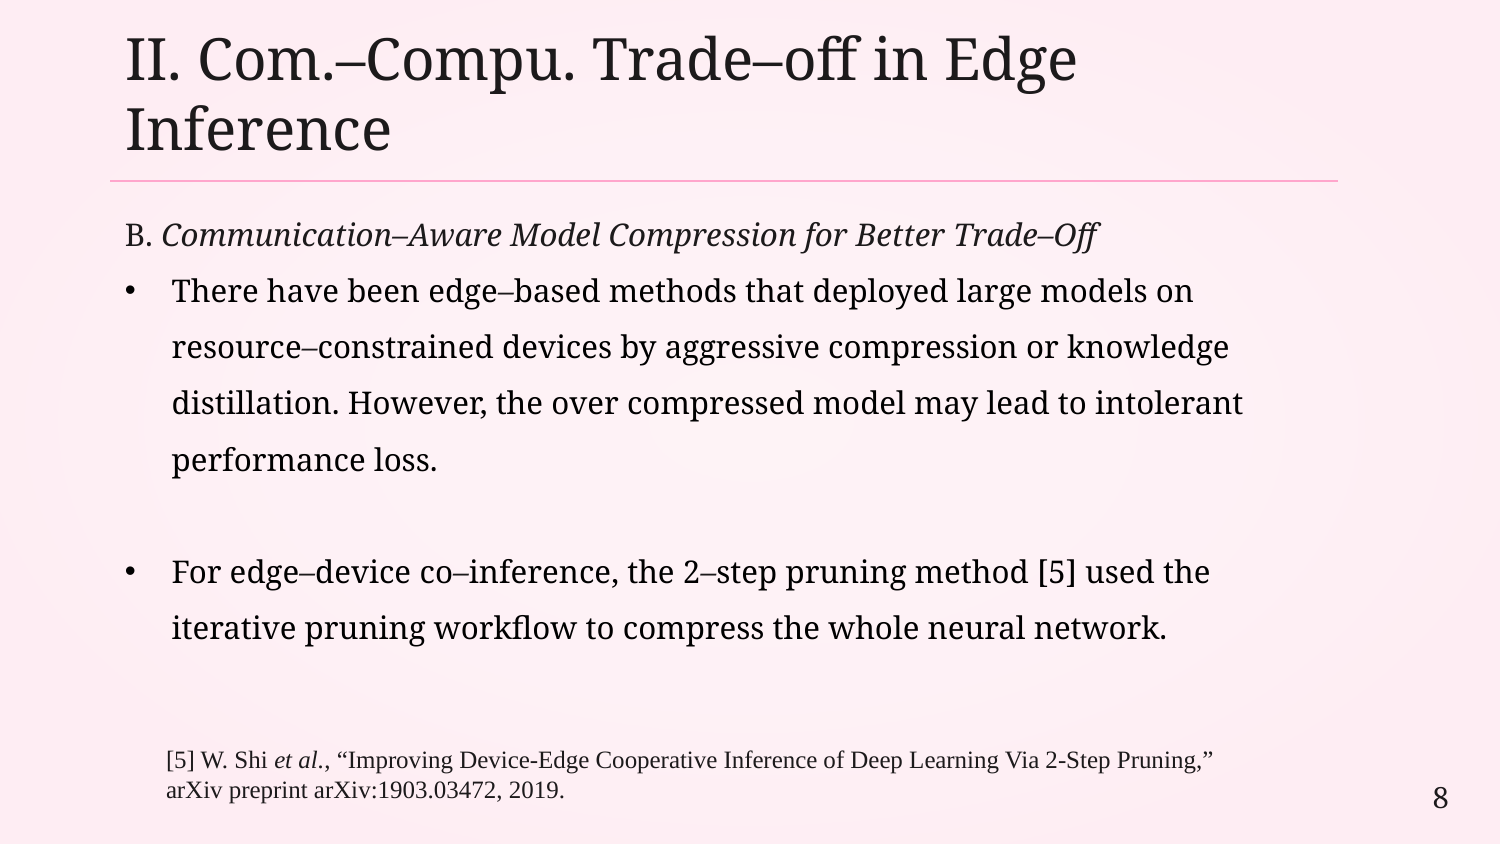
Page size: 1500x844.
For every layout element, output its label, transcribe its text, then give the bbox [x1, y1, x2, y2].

text_box II. Com.–Compu. Trade–off in Edge Inference [109, 22, 1338, 178]
text_box B. Communication–Aware Model Compression for Better Trade–Off There have been edge–based methods that deployed large models on resource–constrained devices by aggressive compression or knowledge distillation. However, the over compressed model may lead to intolerant performance loss. For edge–device co–inference, the 2–step pruning method [5] used the iterative pruning workflow to compress the whole neural network. [109, 189, 1338, 654]
subtitle 8 [1398, 764, 1467, 816]
text_box [5] W. Shi et al., “Improving Device-Edge Cooperative Inference of Deep Learning Via 2-Step Pruning,” arXiv preprint arXiv:1903.03472, 2019. [151, 736, 1241, 811]
